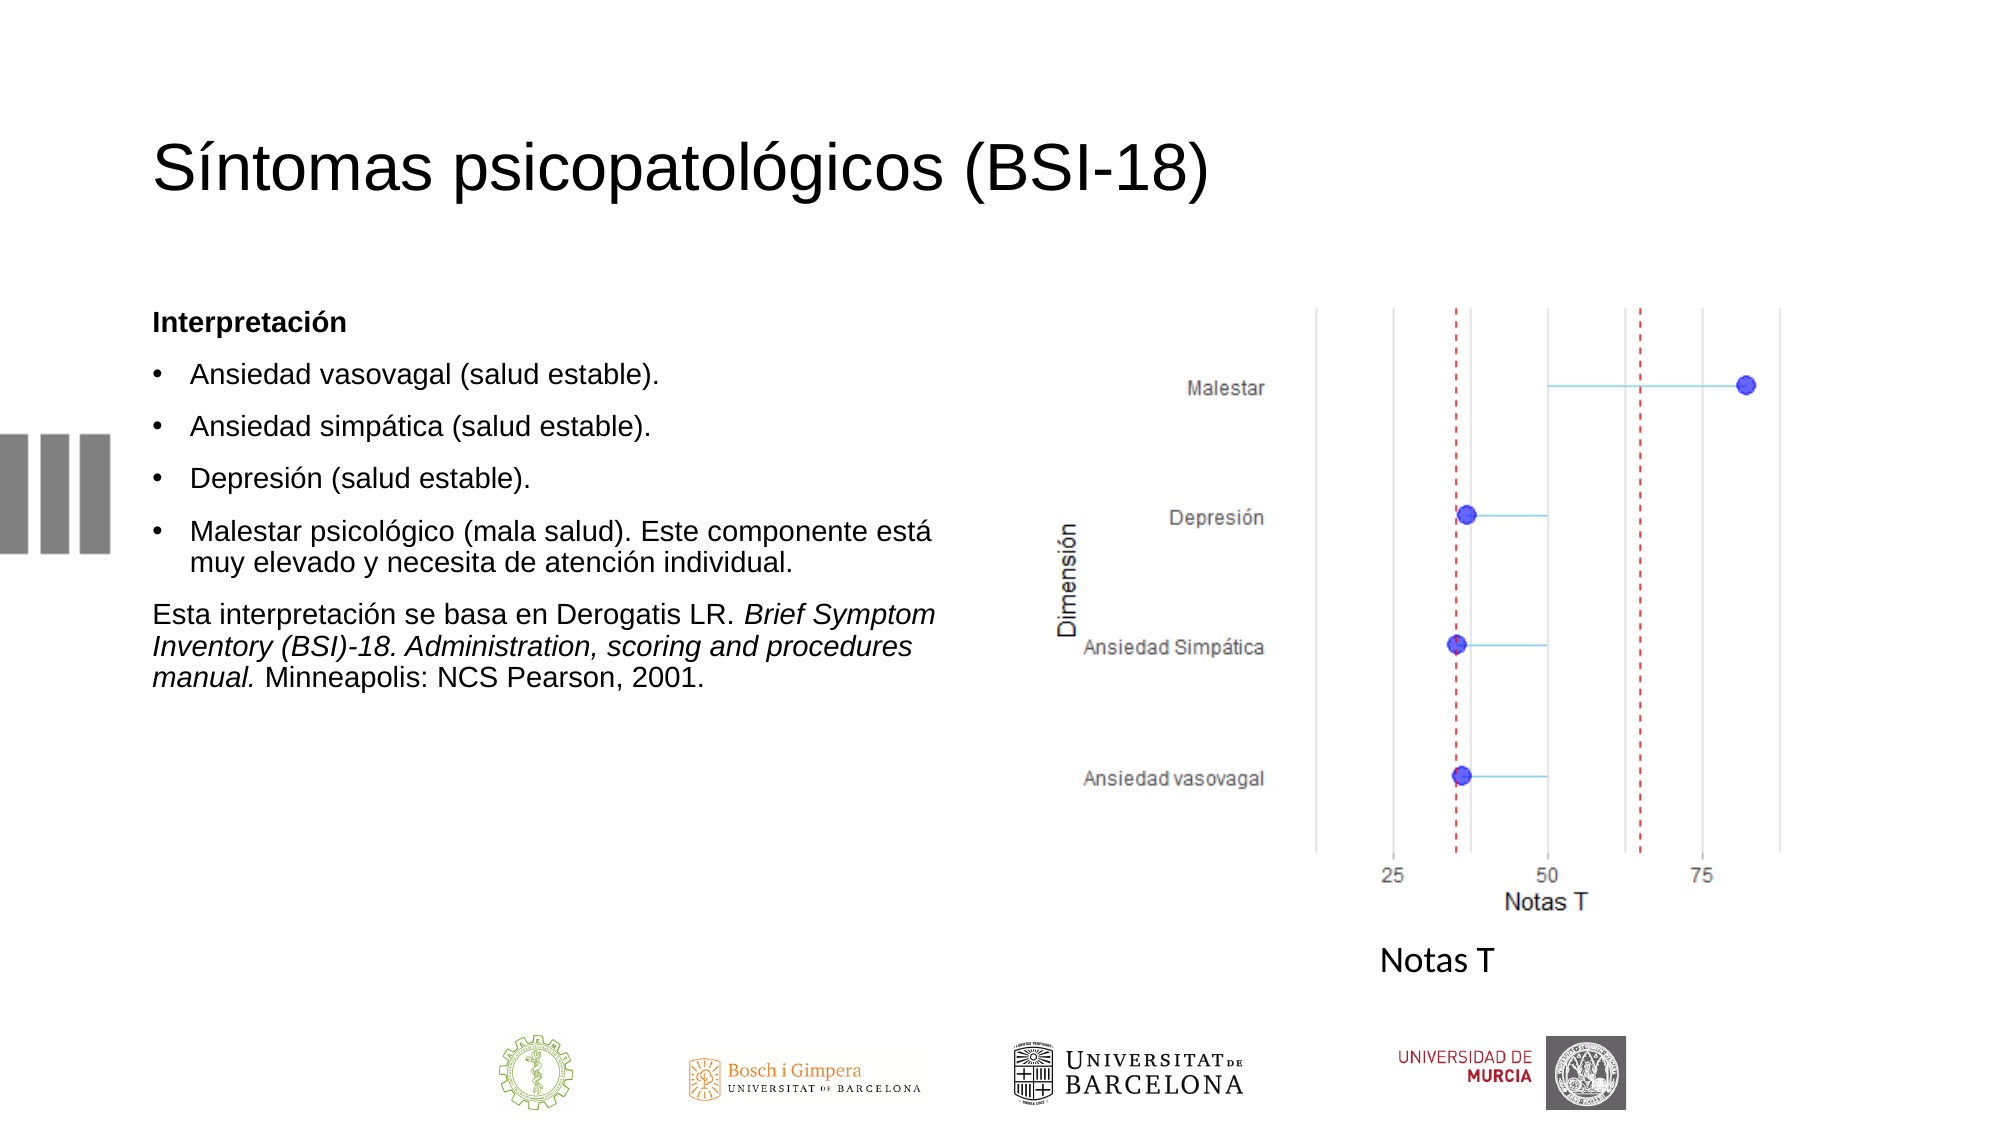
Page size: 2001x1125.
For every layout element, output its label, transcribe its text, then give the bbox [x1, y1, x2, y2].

title Síntomas psicopatológicos (BSI-18) [137, 59, 1863, 278]
picture [0, 420, 123, 563]
picture [499, 1035, 573, 1110]
picture [1014, 1042, 1243, 1105]
text_box Notas T [1012, 927, 1863, 1011]
list Interpretación Ansiedad vasovagal (salud estable). Ansiedad simpática (salud estable). Depresión (salud estable). Malestar psicológico (mala salud). Este componente está muy elevado y necesita de atención individual. Esta interpretación se basa en Derogatis LR. Brief Symptom Inventory (BSI)-18. Administration, scoring and procedures manual. Minneapolis: NCS Pearson, 2001. [137, 299, 988, 1014]
picture [684, 1031, 926, 1125]
picture [1331, 1036, 1627, 1110]
picture [1043, 297, 1832, 928]
